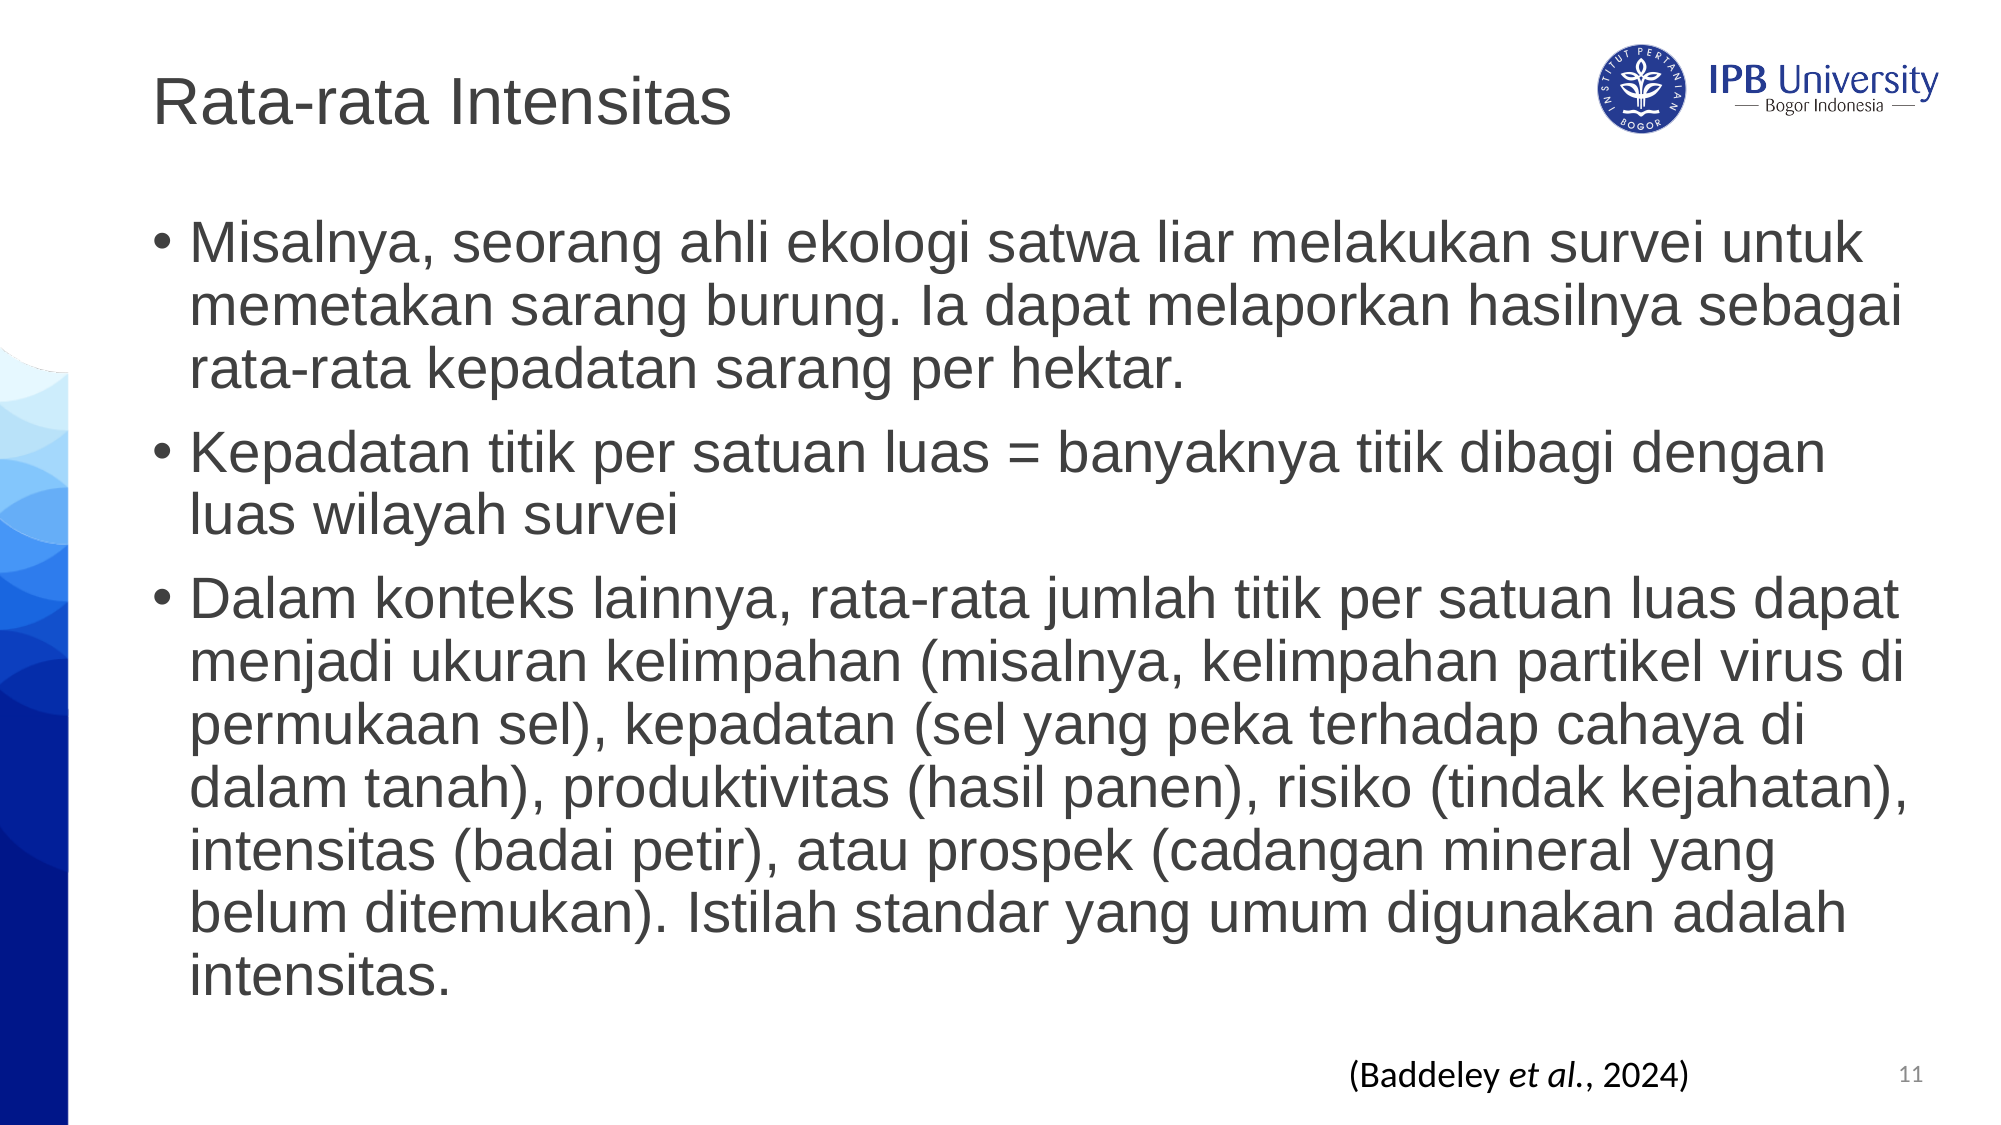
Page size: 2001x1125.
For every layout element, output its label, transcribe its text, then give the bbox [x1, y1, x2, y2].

slide_number 11 [1765, 1042, 1939, 1103]
title Rata-rata Intensitas [137, 19, 1448, 187]
list Misalnya, seorang ahli ekologi satwa liar melakukan survei untuk memetakan sarang burung. Ia dapat melaporkan hasilnya sebagai rata-rata kepadatan sarang per hektar. Kepadatan titik per satuan luas = banyaknya titik dibagi dengan luas wilayah survei Dalam konteks lainnya, rata-rata jumlah titik per satuan luas dapat menjadi ukuran kelimpahan (misalnya, kelimpahan partikel virus di permukaan sel), kepadatan (sel yang peka terhadap cahaya di dalam tanah), produktivitas (hasil panen), risiko (tindak kejahatan), intensitas (badai petir), atau prospek (cadangan mineral yang belum ditemukan). Istilah standar yang umum digunakan adalah intensitas. [137, 205, 1939, 1024]
picture [0, 345, 69, 1125]
text_box (Baddeley et al., 2024) [1333, 1042, 1765, 1103]
picture [1597, 44, 1939, 134]
